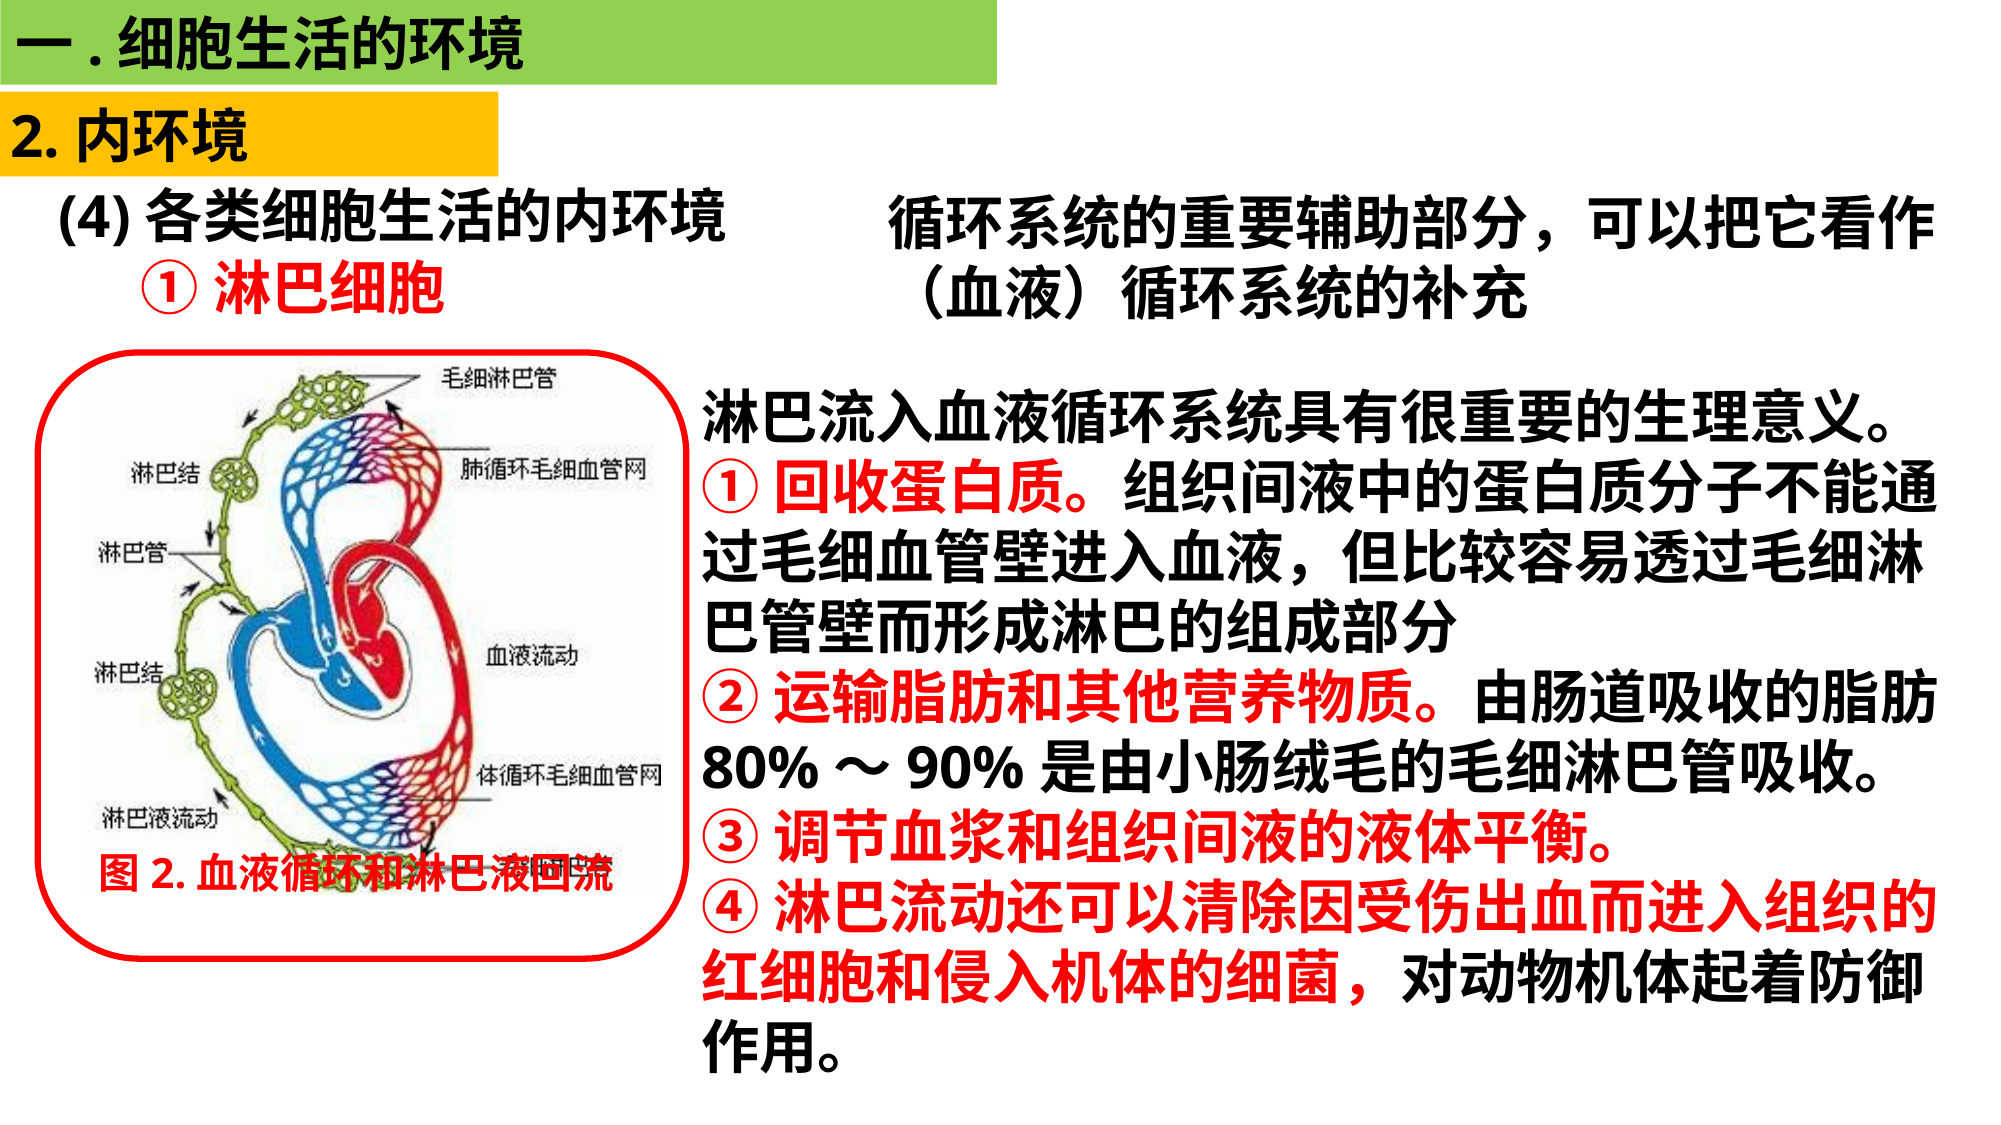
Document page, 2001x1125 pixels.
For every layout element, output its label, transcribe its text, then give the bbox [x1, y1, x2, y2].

text_box [661, 385, 686, 839]
text_box 一.细胞生活的环境 [0, 0, 997, 85]
text_box [36, 370, 676, 960]
text_box 循环系统的重要辅助部分，可以把它看作（血液）循环系统的补充 [873, 178, 1984, 334]
text_box ①淋巴细胞 [126, 243, 717, 329]
text_box 淋巴流入血液循环系统具有很重要的生理意义。 ①回收蛋白质。组织间液中的蛋白质分子不能通过毛细血管壁进入血液，但比较容易透过毛细淋巴管壁而形成淋巴的组成部分 ②运输脂肪和其他营养物质。由肠道吸收的脂肪80%～90%是由小肠绒毛的毛细淋巴管吸收。 ③调节血浆和组织间液的液体平衡。 ④淋巴流动还可以清除因受伤出血而进入组织的红细胞和侵入机体的细菌，对动物机体起着防御作用。 [686, 373, 1970, 1088]
text_box (4)各类细胞生活的内环境 [43, 171, 796, 257]
text_box 图2.血液循环和淋巴液回流 [84, 839, 686, 905]
text_box 2.内环境 [0, 91, 499, 177]
picture [80, 352, 661, 895]
